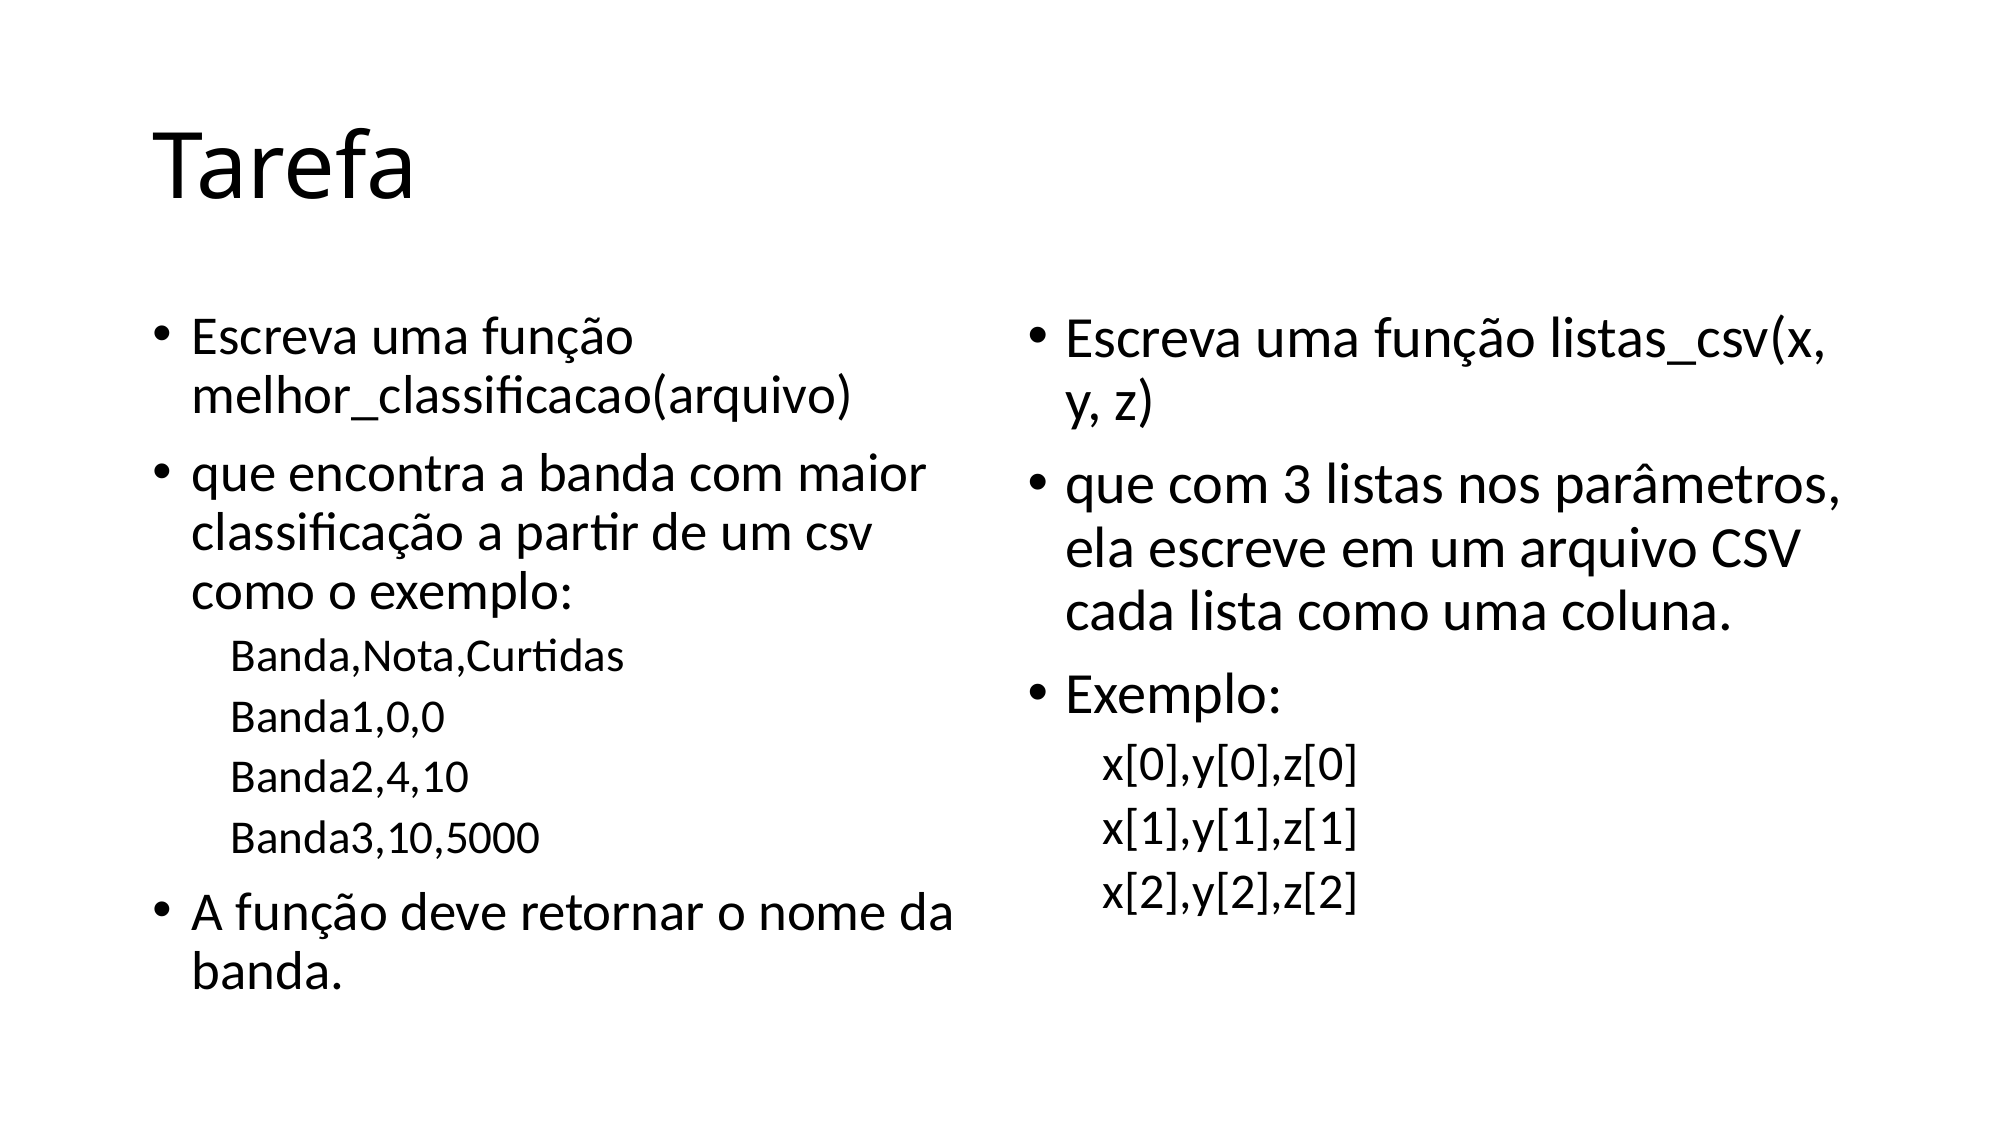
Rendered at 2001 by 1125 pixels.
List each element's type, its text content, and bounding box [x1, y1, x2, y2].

list Escreva uma função melhor_classificacao(arquivo) que encontra a banda com maior classificação a partir de um csv como o exemplo: Banda,Nota,Curtidas Banda1,0,0 Banda2,4,10 Banda3,10,5000 A função deve retornar o nome da banda. [137, 299, 988, 1014]
title Tarefa [137, 59, 1863, 278]
list Escreva uma função listas_csv(x, y, z) que com 3 listas nos parâmetros, ela escreve em um arquivo CSV cada lista como uma coluna. Exemplo: x[0],y[0],z[0] x[1],y[1],z[1] x[2],y[2],z[2] [1012, 299, 1863, 1014]
